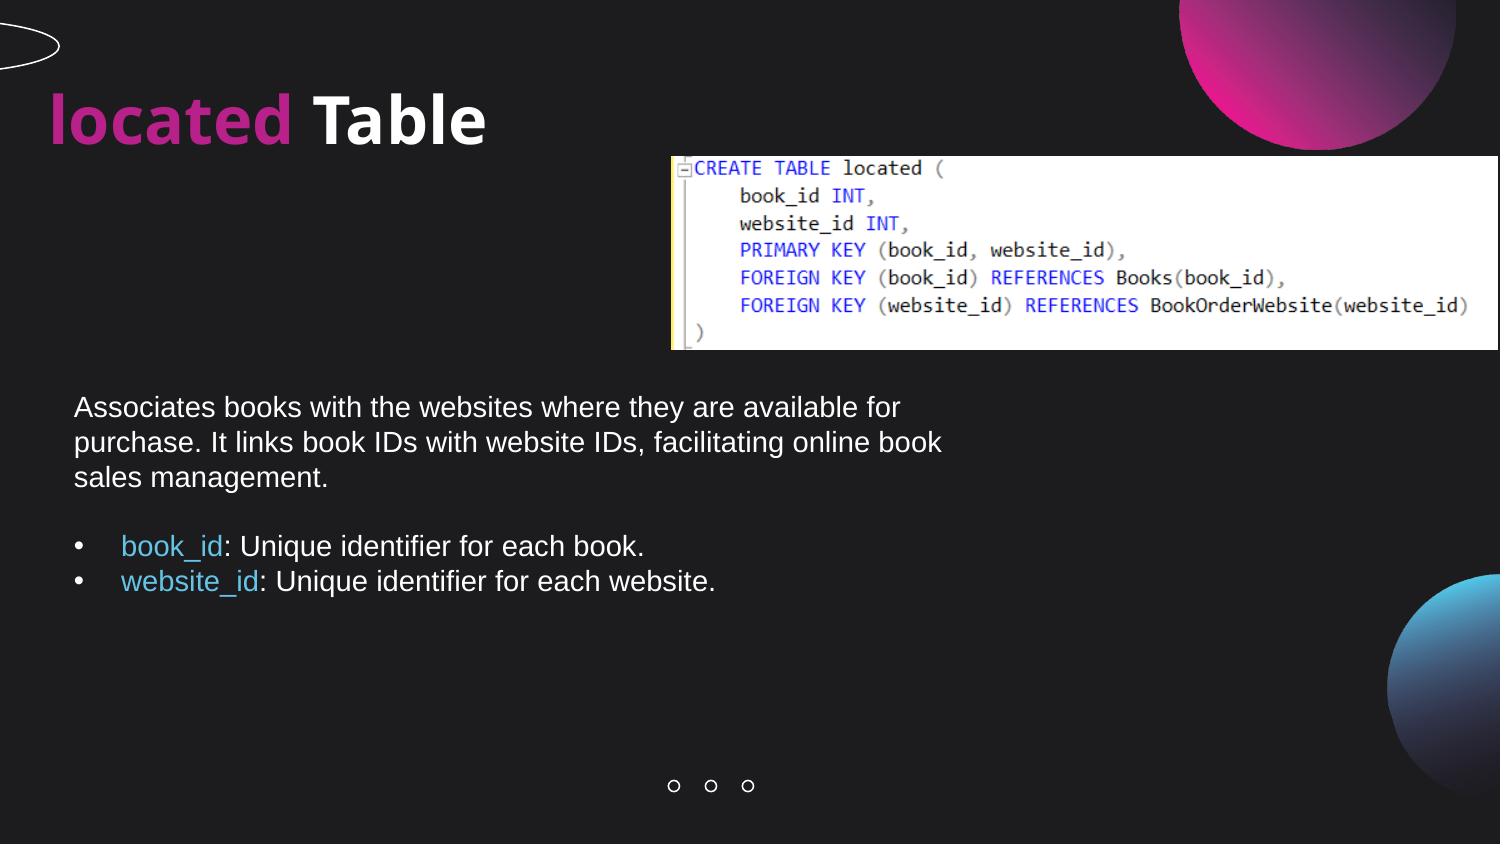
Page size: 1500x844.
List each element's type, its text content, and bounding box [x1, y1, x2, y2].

text_box Associates books with the websites where they are available for purchase. It links book IDs with website IDs, facilitating online book sales management. book_id: Unique identifier for each book. website_id: Unique identifier for each website. [59, 380, 983, 606]
picture [1359, 569, 1500, 830]
picture [1179, 0, 1456, 150]
text_box located Table [33, 62, 1298, 157]
picture [670, 156, 1498, 350]
